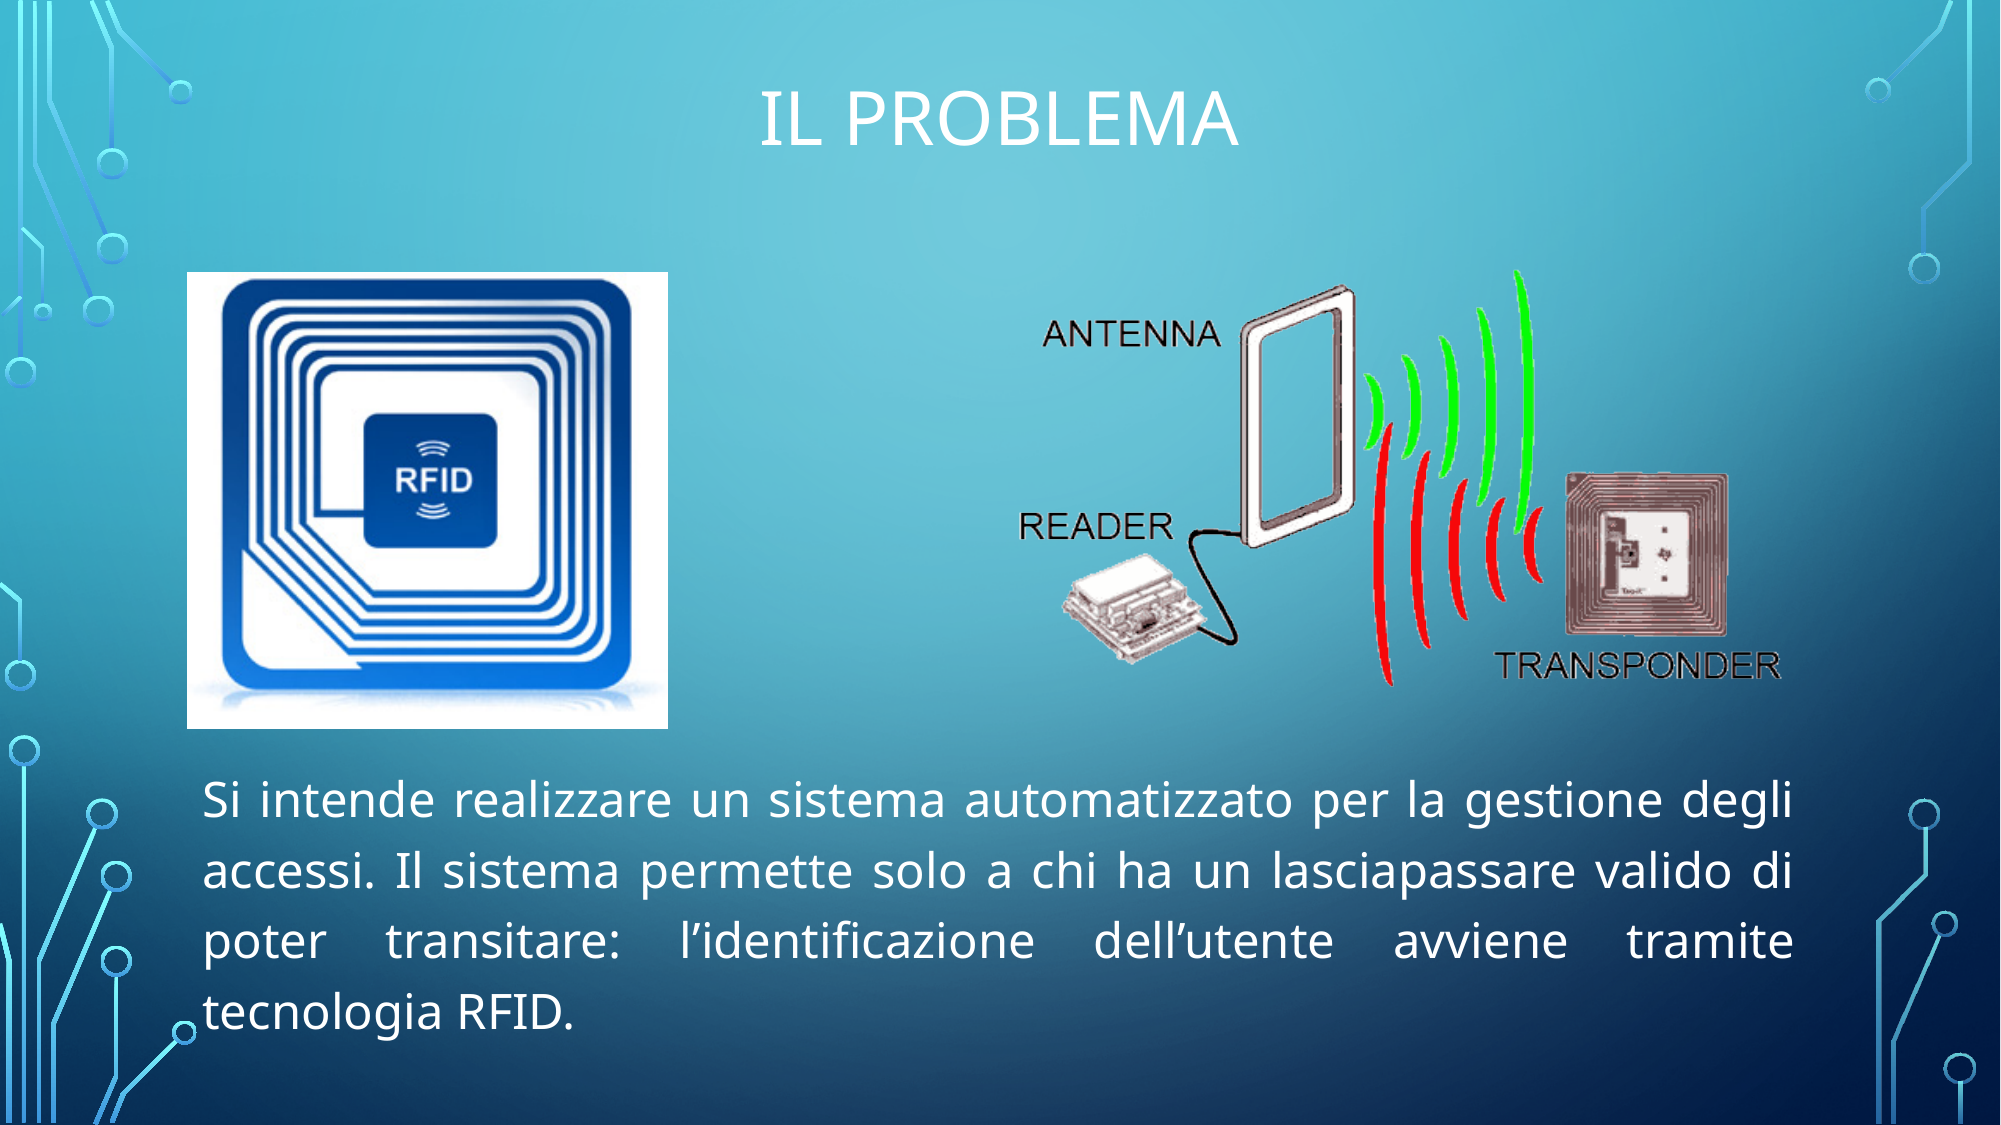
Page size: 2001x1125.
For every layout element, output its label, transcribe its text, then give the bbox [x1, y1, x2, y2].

picture [976, 250, 1813, 730]
title Il Problema [187, 0, 1813, 243]
picture [186, 272, 669, 730]
list Si intende realizzare un sistema automatizzato per la gestione degli accessi. Il sistema permette solo a chi ha un lasciapassare valido di poter transitare: l’identificazione dell’utente avviene tramite tecnologia RFID. [187, 749, 1813, 1048]
